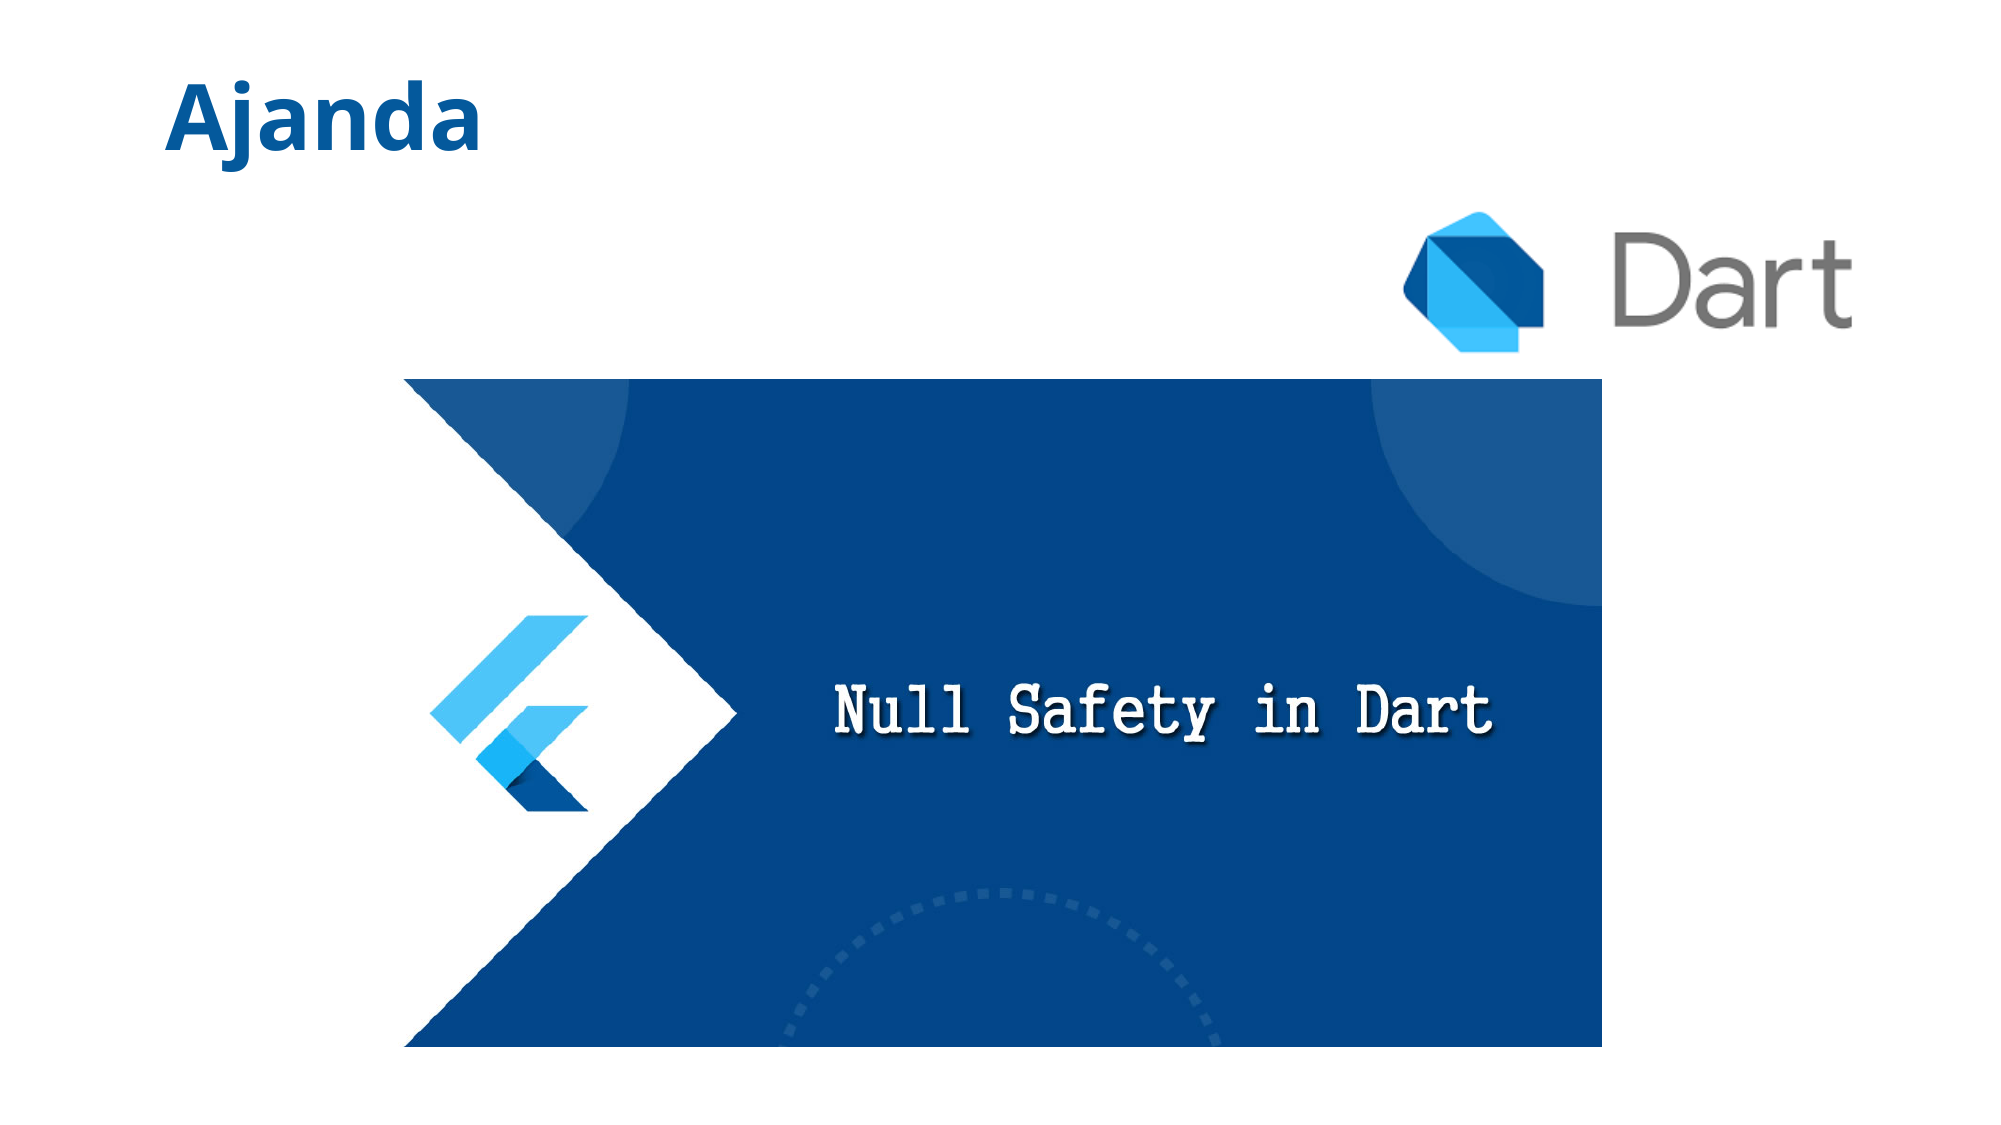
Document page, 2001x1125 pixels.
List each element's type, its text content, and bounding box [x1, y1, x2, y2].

picture [398, 151, 1863, 1047]
title Ajanda [150, 59, 1863, 181]
